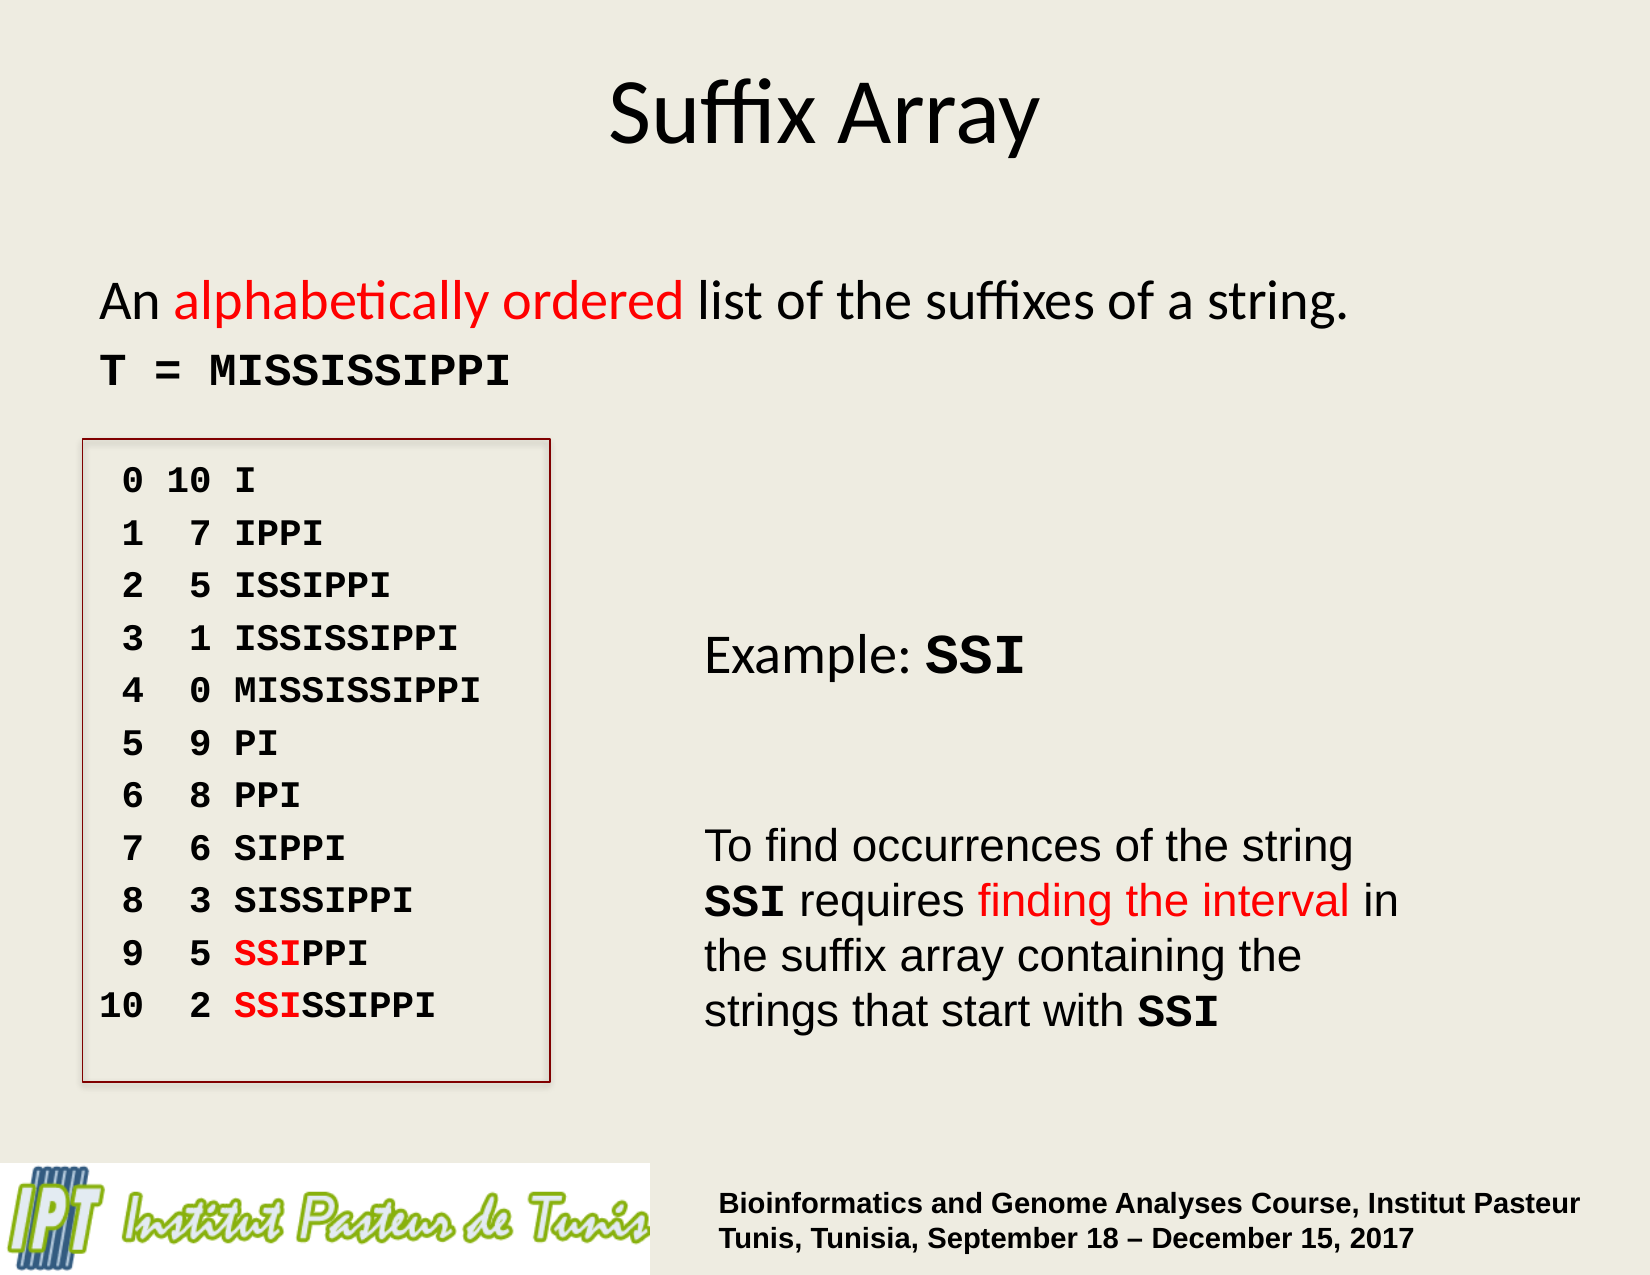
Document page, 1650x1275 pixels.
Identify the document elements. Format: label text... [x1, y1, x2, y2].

text_box Example: SSI [687, 609, 1458, 694]
text_box [82, 438, 551, 1083]
text_box To find occurrences of the string SSI requires finding the interval in the suffix array containing the strings that start with SSI [687, 807, 1458, 1044]
title Suffix Array [82, 0, 1568, 213]
picture [0, 1163, 650, 1275]
list An alphabetically ordered list of the suffixes of a string. T = MISSISSIPPI 0 10 I 1 7 IPPI 2 5 ISSIPPI 3 1 ISSISSIPPI 4 0 MISSISSIPPI 5 9 PI 6 8 PPI 7 6 SIPPI 8 3 SISSIPPI 9 5 SSIPPI 10 2 SSISSIPPI [82, 254, 1568, 1097]
